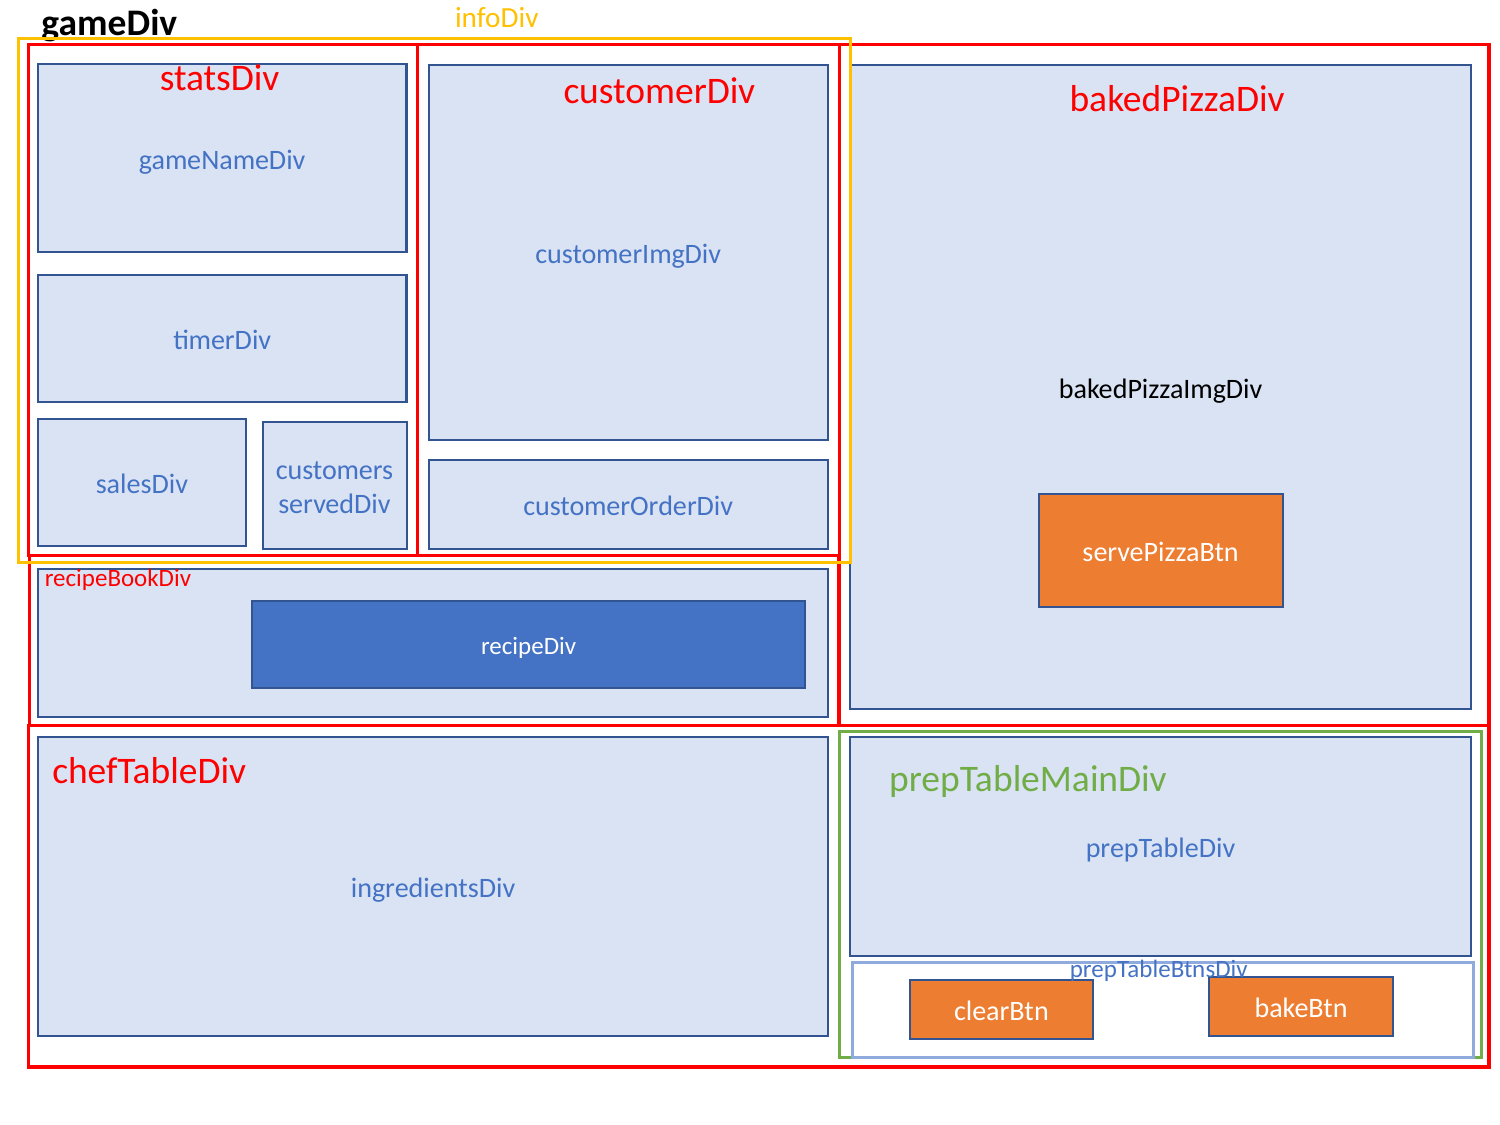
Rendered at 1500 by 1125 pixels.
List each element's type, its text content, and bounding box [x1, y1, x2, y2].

text_box prepTableMainDiv [874, 746, 1210, 807]
text_box [838, 731, 1483, 1058]
text_box [838, 43, 1490, 726]
text_box gameDiv [26, 0, 346, 37]
text_box [28, 563, 838, 724]
text_box recipeDiv [251, 600, 806, 689]
text_box bakedPizzaDiv [1054, 66, 1302, 127]
text_box prepTableBtnsDiv [1054, 945, 1390, 991]
text_box recipeBookDiv [30, 563, 284, 599]
text_box [28, 724, 1490, 1068]
text_box [852, 962, 1475, 1058]
text_box infoDiv [440, 0, 759, 41]
text_box [17, 37, 851, 563]
text_box chefTableDiv [37, 738, 292, 799]
